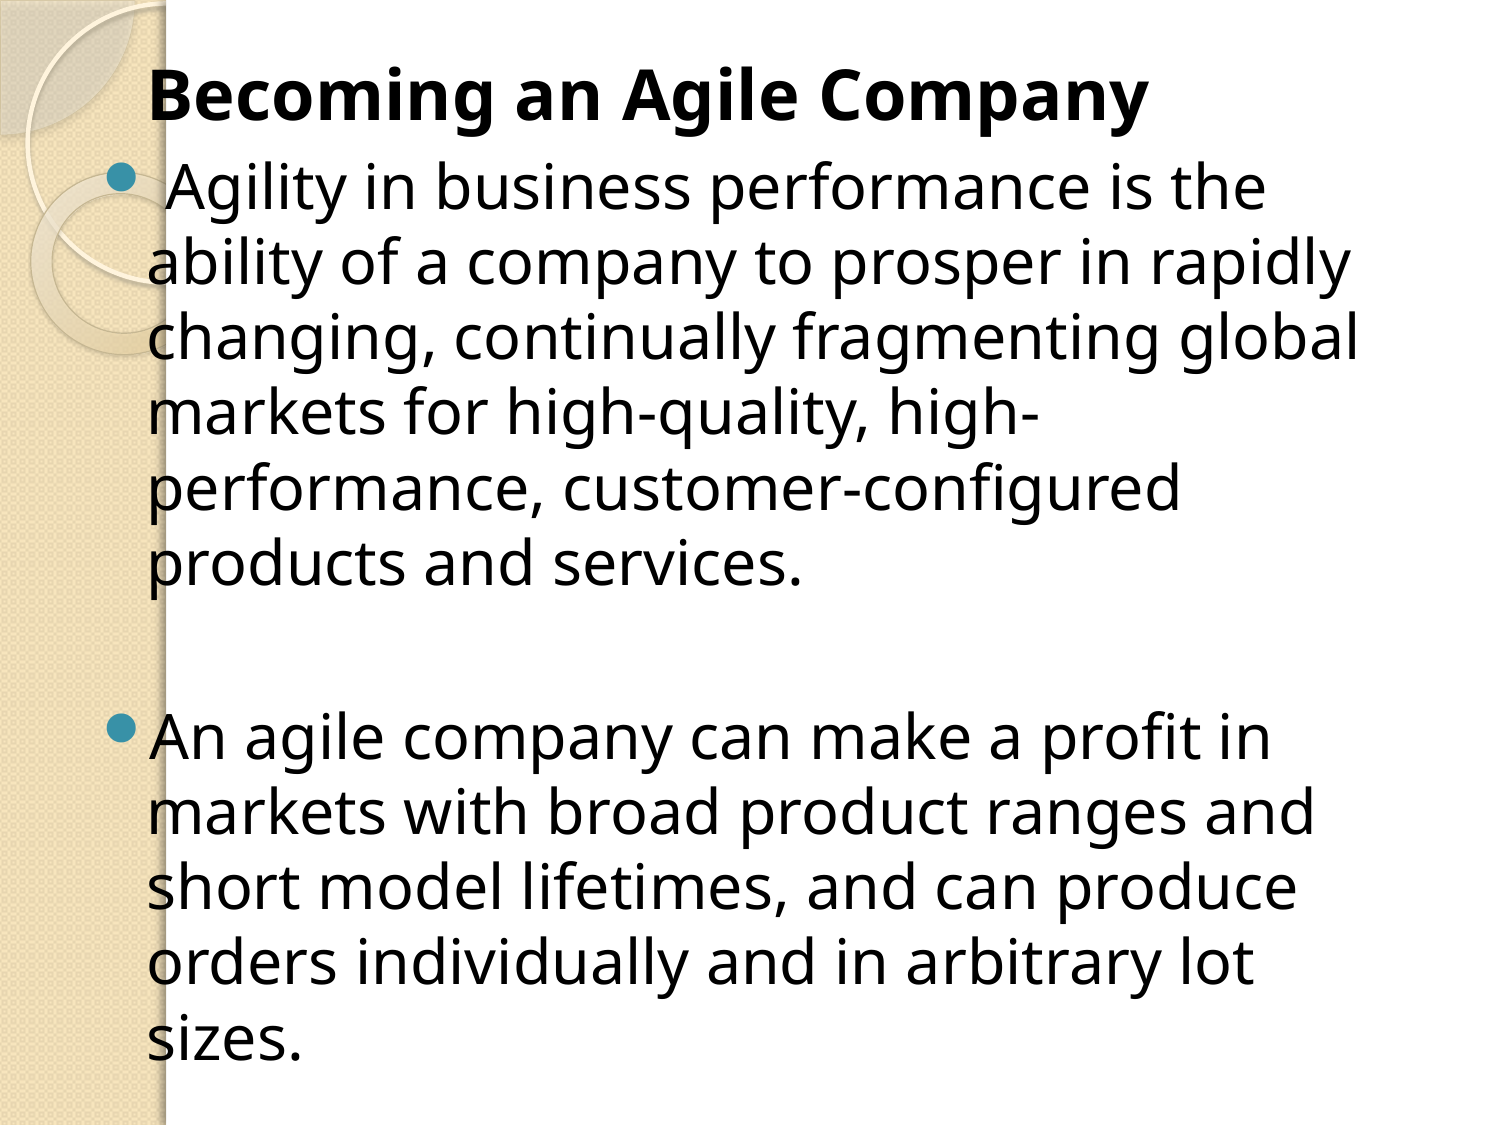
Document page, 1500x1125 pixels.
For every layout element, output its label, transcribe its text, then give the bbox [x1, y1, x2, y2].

list Becoming an Agile Company Agility in business performance is the ability of a company to prosper in rapidly changing, continually fragmenting global markets for high-quality, high-performance, customer-configured products and services. An agile company can make a profit in markets with broad product ranges and short model lifetimes, and can produce orders individually and in arbitrary lot sizes. [75, 42, 1425, 1083]
